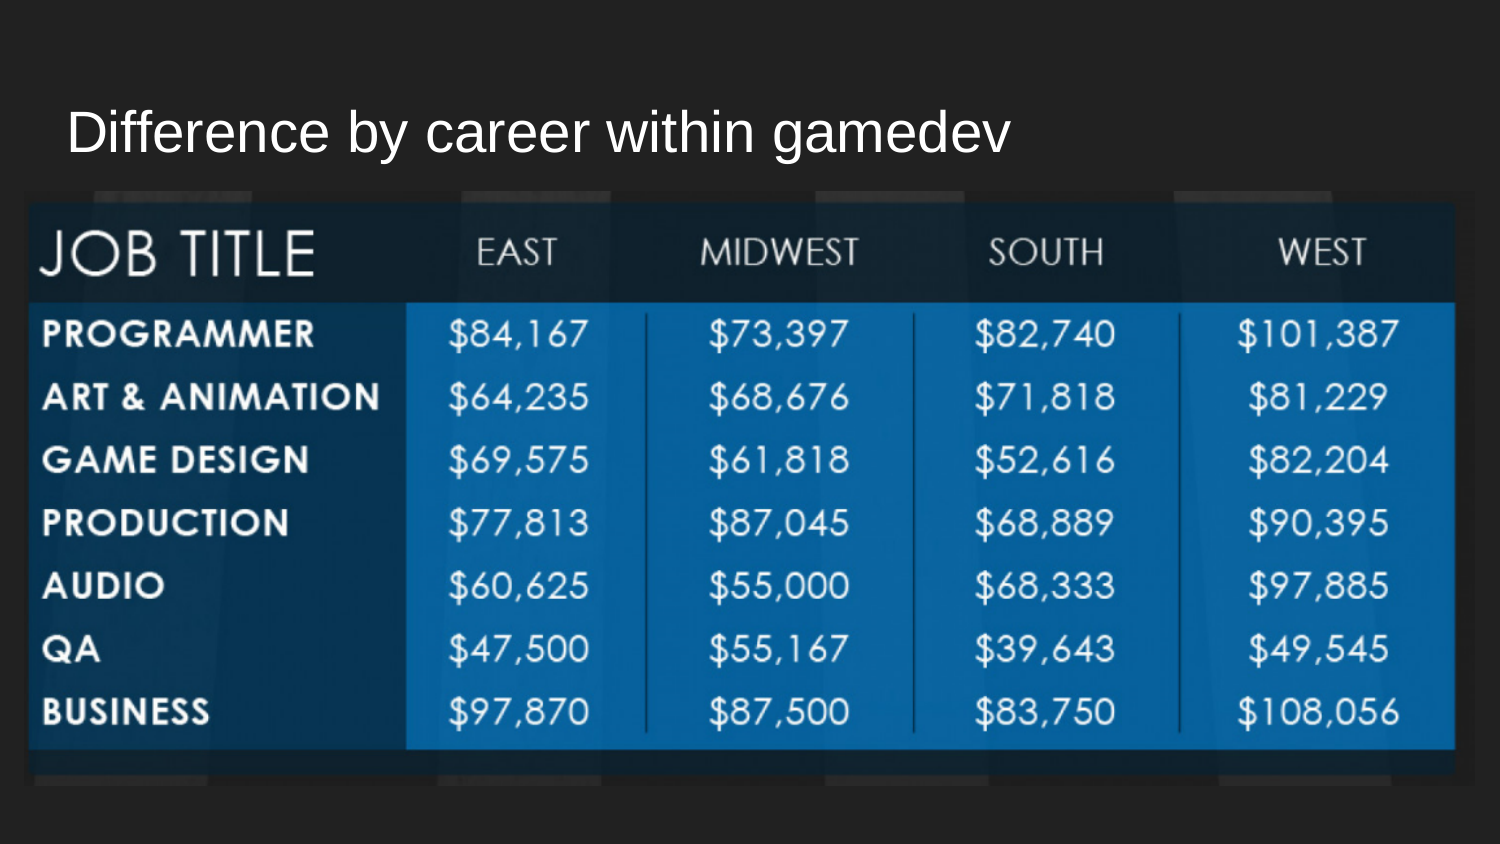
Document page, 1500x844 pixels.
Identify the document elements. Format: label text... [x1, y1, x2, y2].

title Difference by career within gamedev [51, 79, 1449, 174]
picture [24, 191, 1476, 787]
